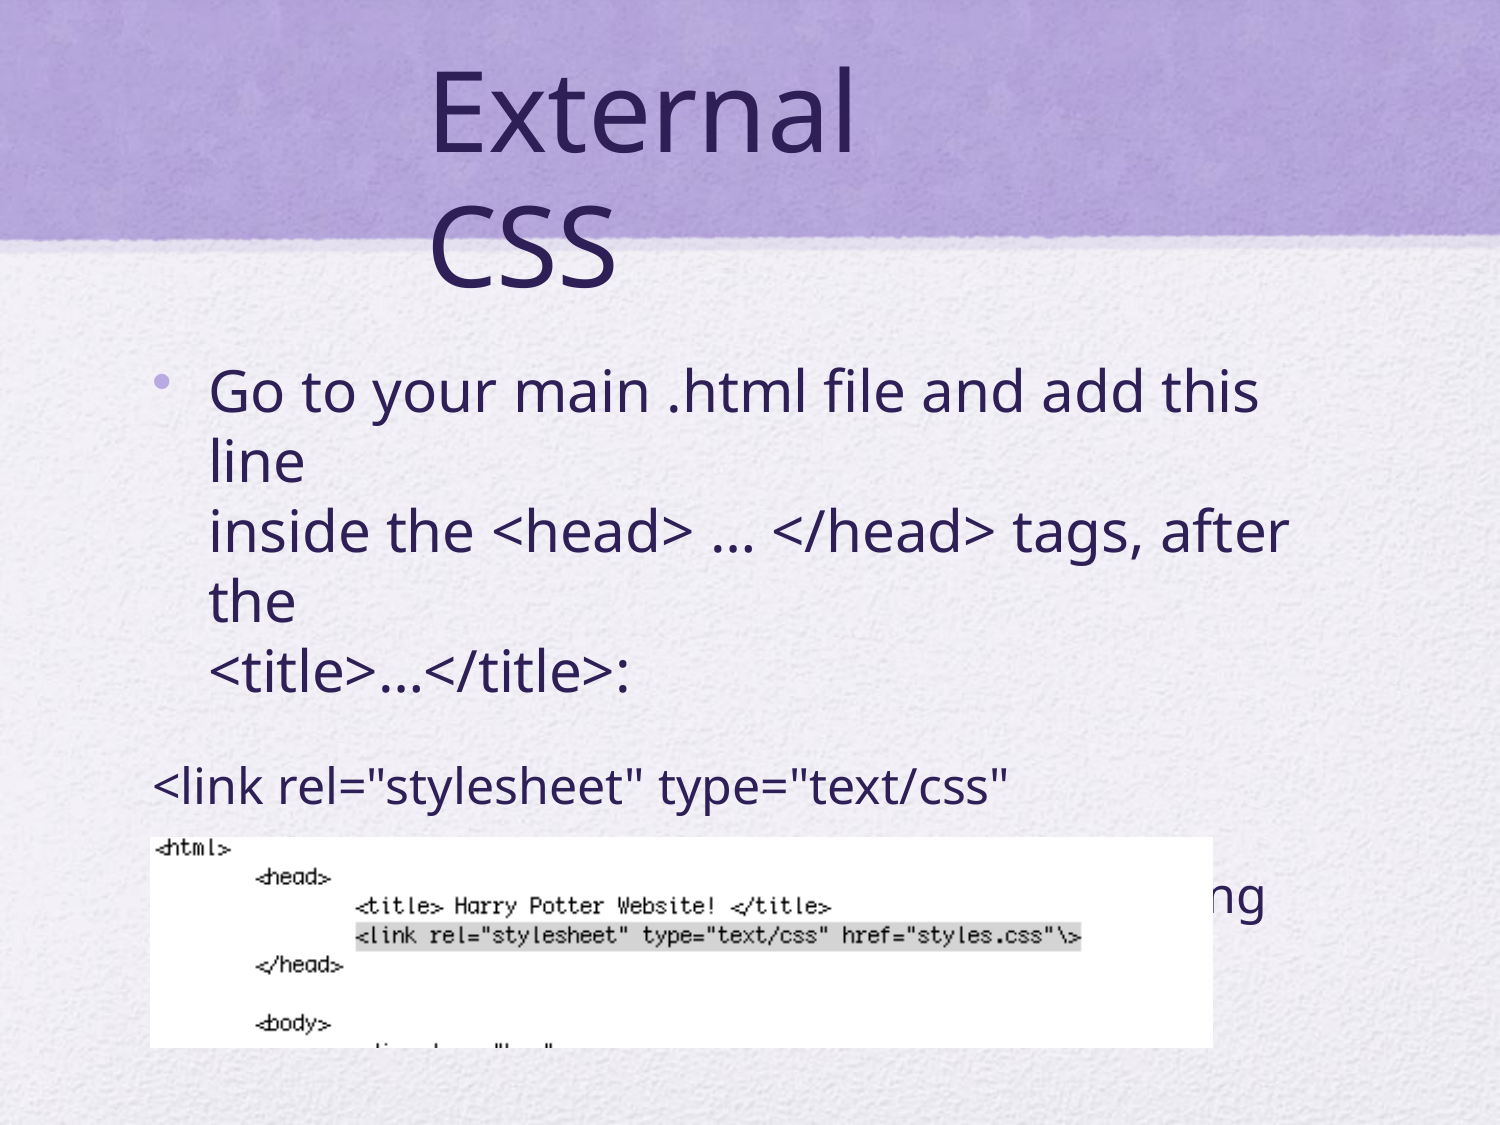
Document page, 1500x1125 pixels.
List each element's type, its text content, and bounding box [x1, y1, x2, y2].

picture [0, 0, 1500, 1125]
text_box Go to your main .html file and add this line inside the <head> … </head> tags, after the <title>…</title>: <link rel="stylesheet" type="text/css" href="styles.css"\> Your page should something look like this: [150, 351, 1364, 1034]
title External CSS [423, 37, 1077, 310]
